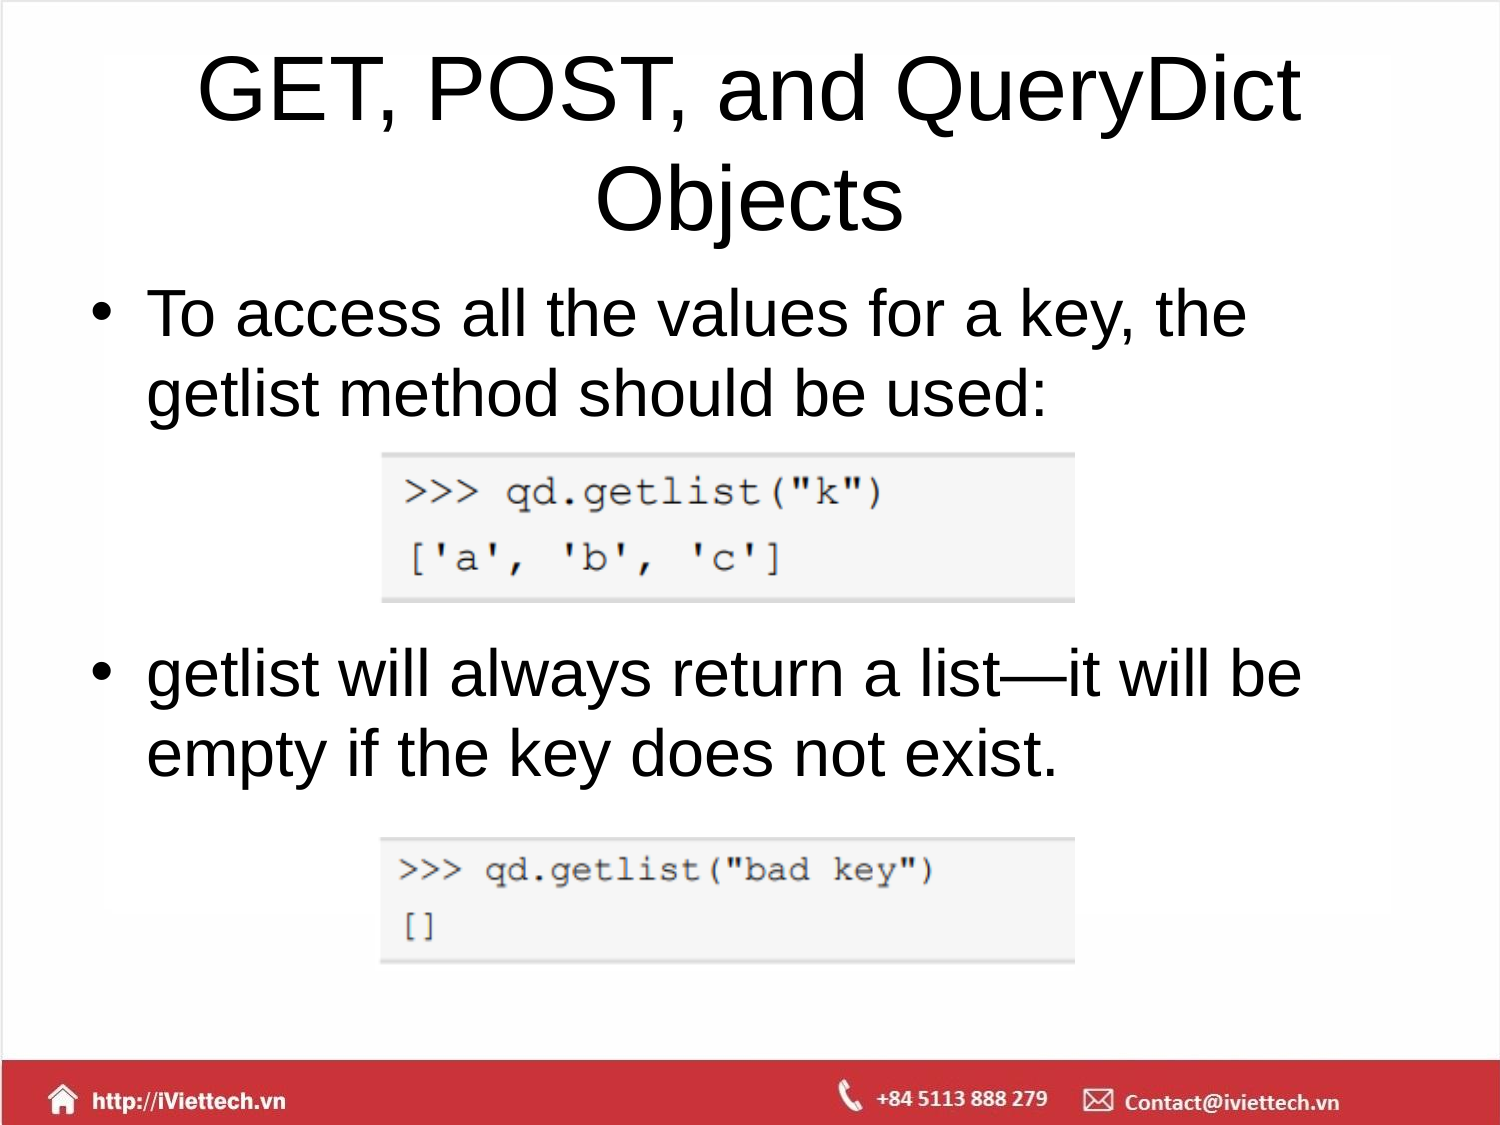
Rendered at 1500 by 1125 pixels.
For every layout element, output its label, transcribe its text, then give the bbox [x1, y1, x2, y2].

title GET, POST, and QueryDict Objects [75, 45, 1425, 233]
picture [0, 0, 1500, 1125]
list To access all the values for a key, the getlist method should be used: getlist will always return a list—it will be empty if the key does not exist. [75, 262, 1425, 1005]
